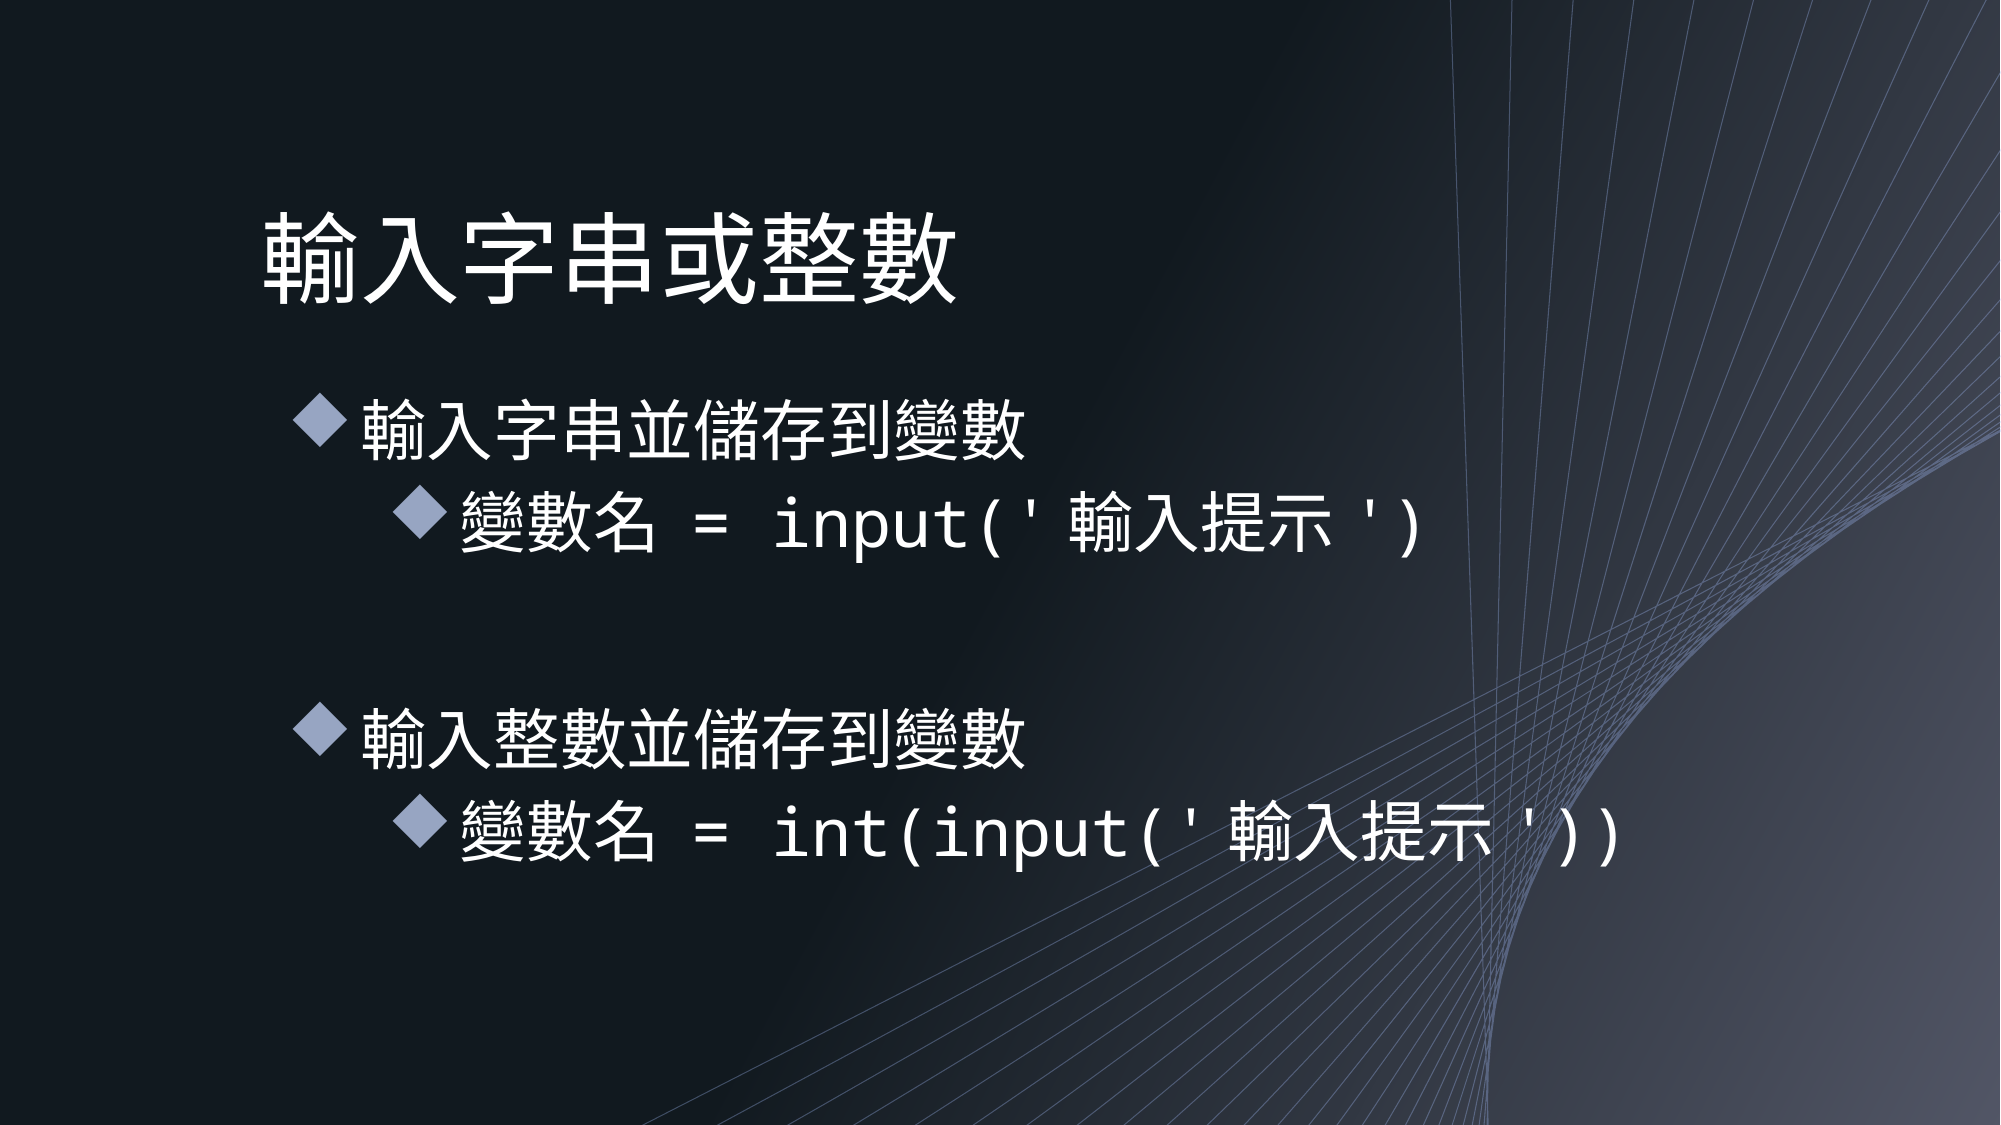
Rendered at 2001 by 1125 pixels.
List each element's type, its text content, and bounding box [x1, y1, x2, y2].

title 輸入字串或整數 [260, 84, 1740, 319]
list 輸入字串並儲存到變數 變數名 = input('輸入提示') 輸入整數並儲存到變數 變數名 = int(input('輸入提示')) [260, 376, 1740, 967]
